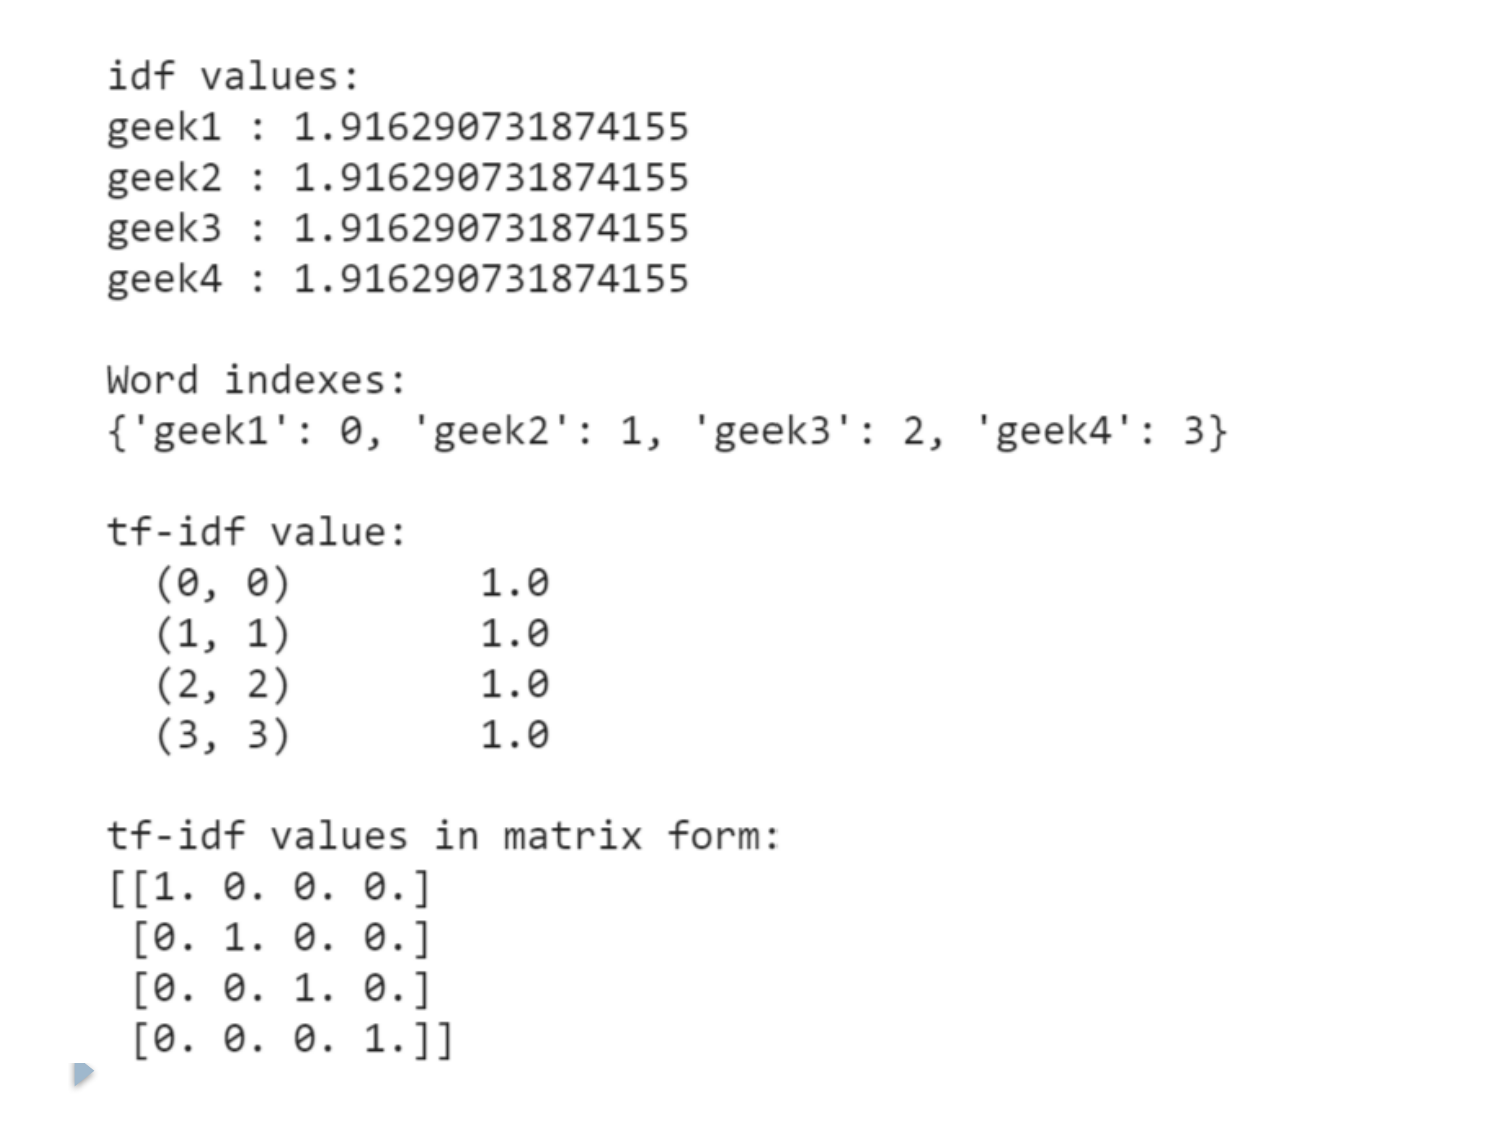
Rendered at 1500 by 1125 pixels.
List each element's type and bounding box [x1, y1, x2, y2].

list [47, 37, 1500, 1063]
